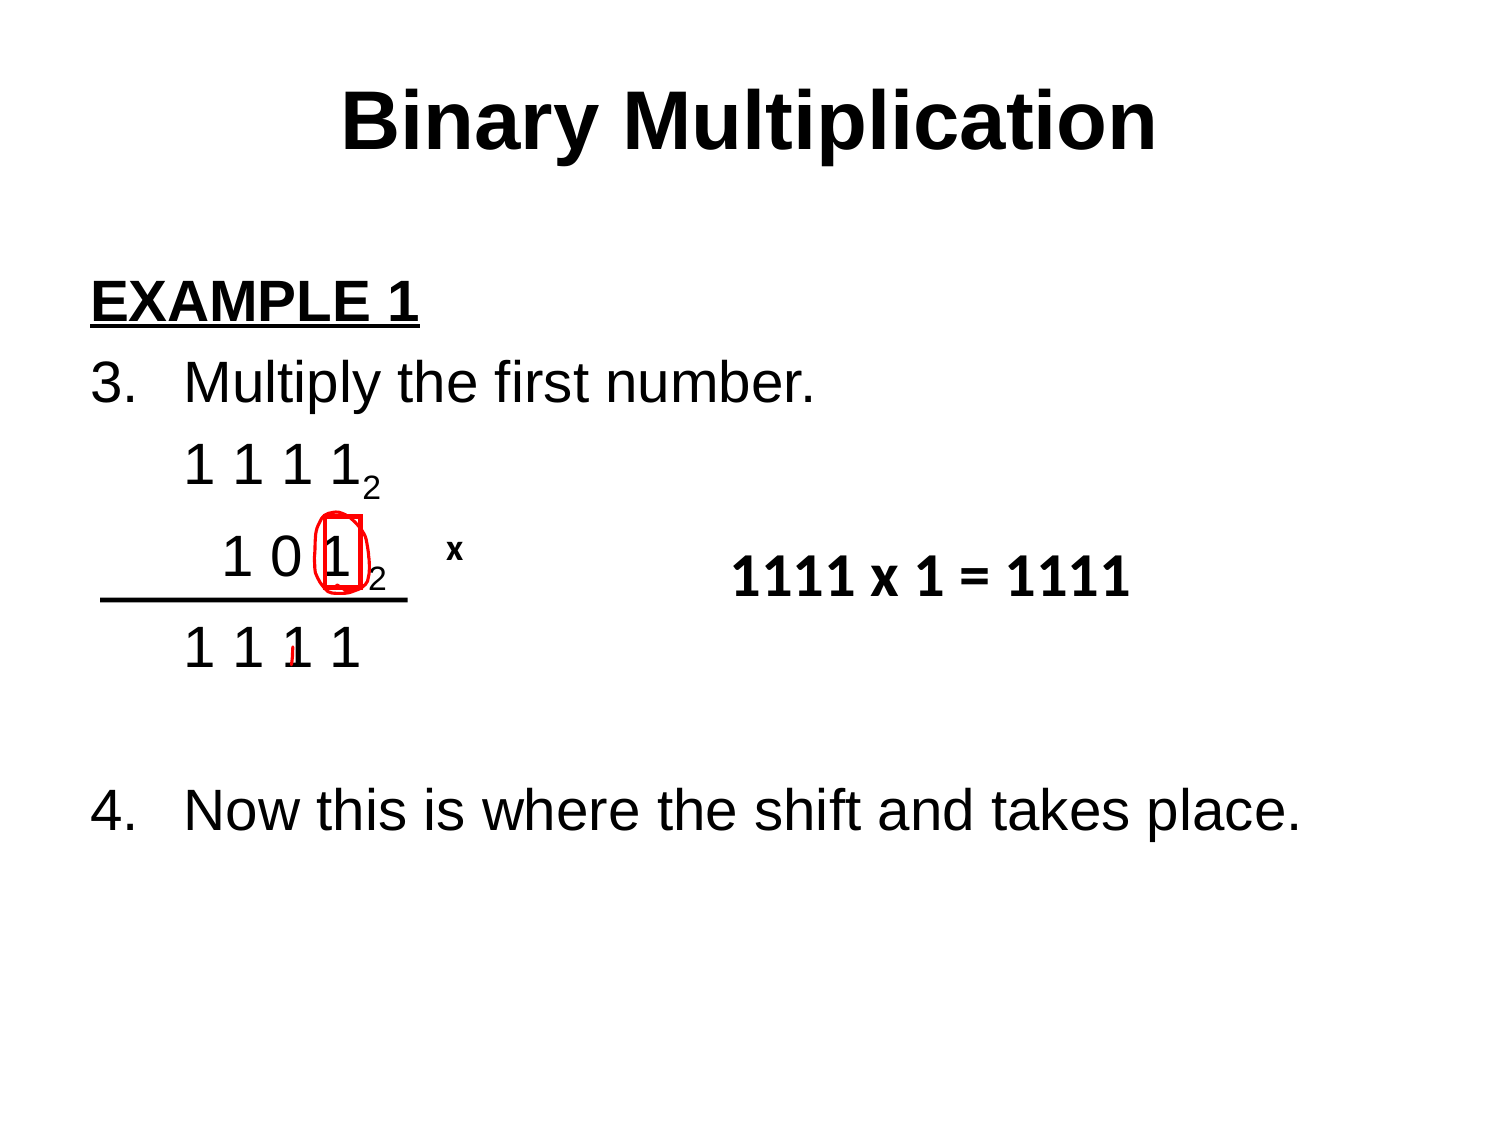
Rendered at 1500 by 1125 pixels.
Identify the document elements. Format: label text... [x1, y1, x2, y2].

text_box [324, 516, 361, 588]
title Binary Multiplication [75, 45, 1425, 188]
text_box 1111 x 1 = 1111 [714, 527, 1282, 617]
text_box x [407, 515, 502, 576]
list EXAMPLE 1 Multiply the first number. 1 1 1 12 1 0 1 2 1 1 1 1 Now this is where the shift and takes place. [75, 255, 1425, 1068]
